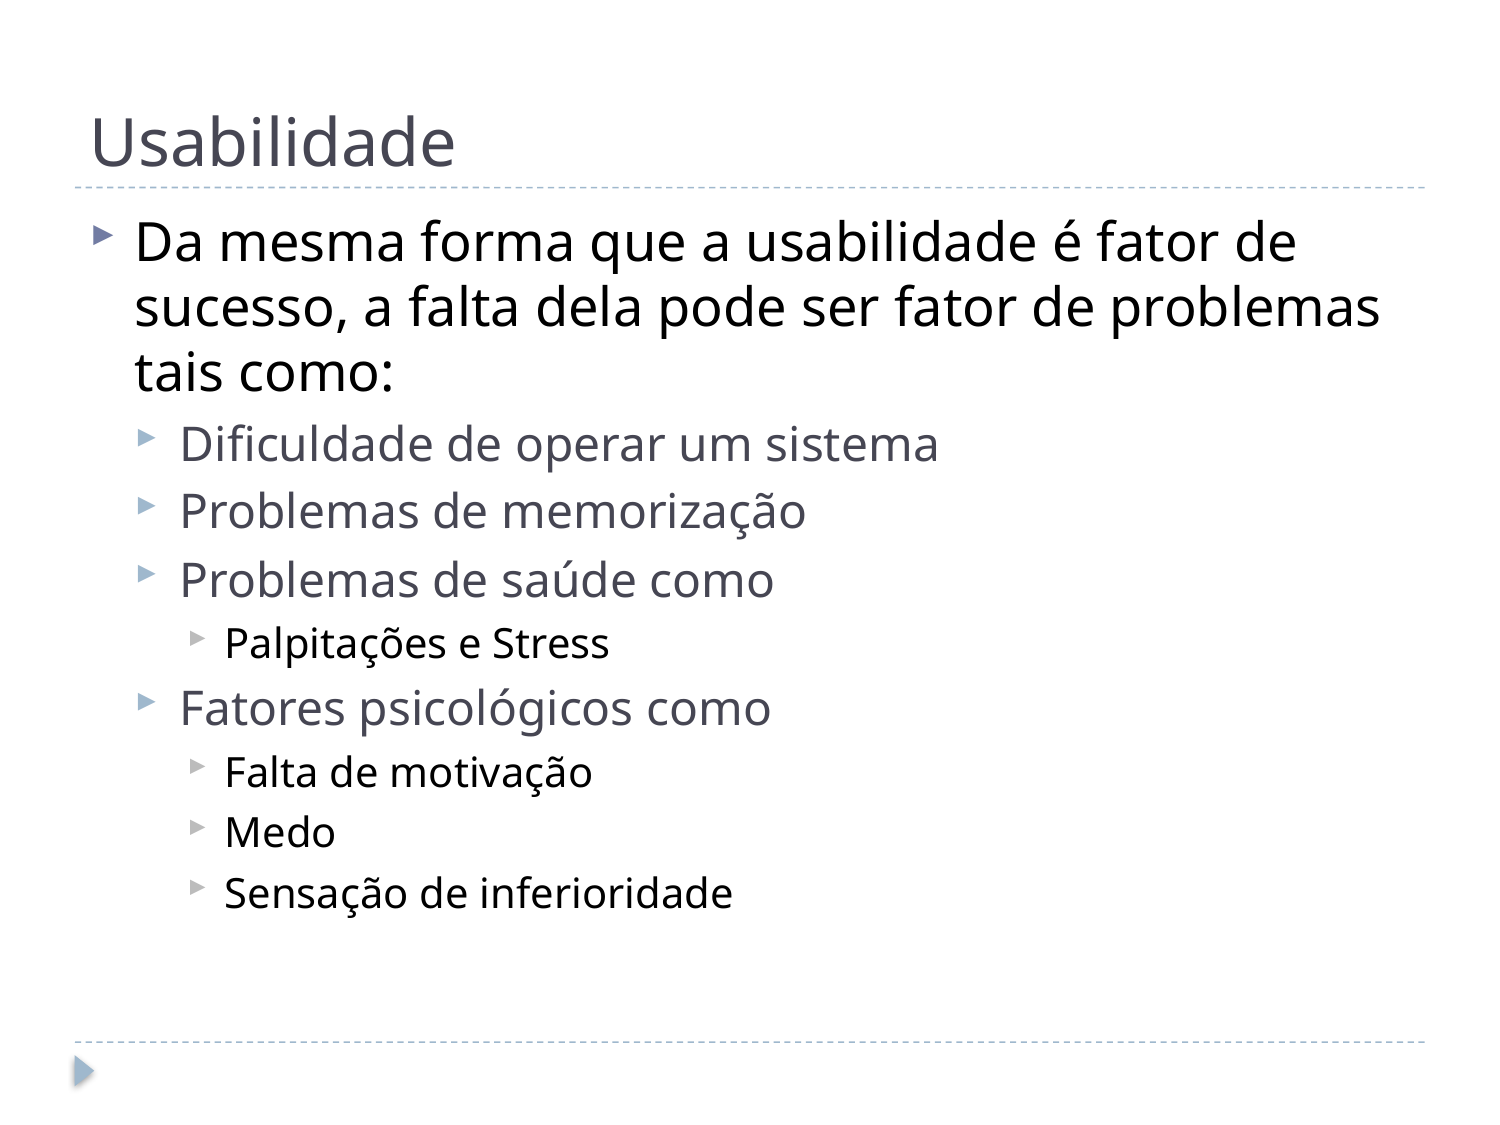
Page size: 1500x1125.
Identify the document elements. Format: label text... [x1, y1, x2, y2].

title Usabilidade [75, 24, 1425, 188]
list Da mesma forma que a usabilidade é fator de sucesso, a falta dela pode ser fator de problemas tais como: Dificuldade de operar um sistema Problemas de memorização Problemas de saúde como Palpitações e Stress Fatores psicológicos como Falta de motivação Medo Sensação de inferioridade [75, 200, 1425, 1010]
